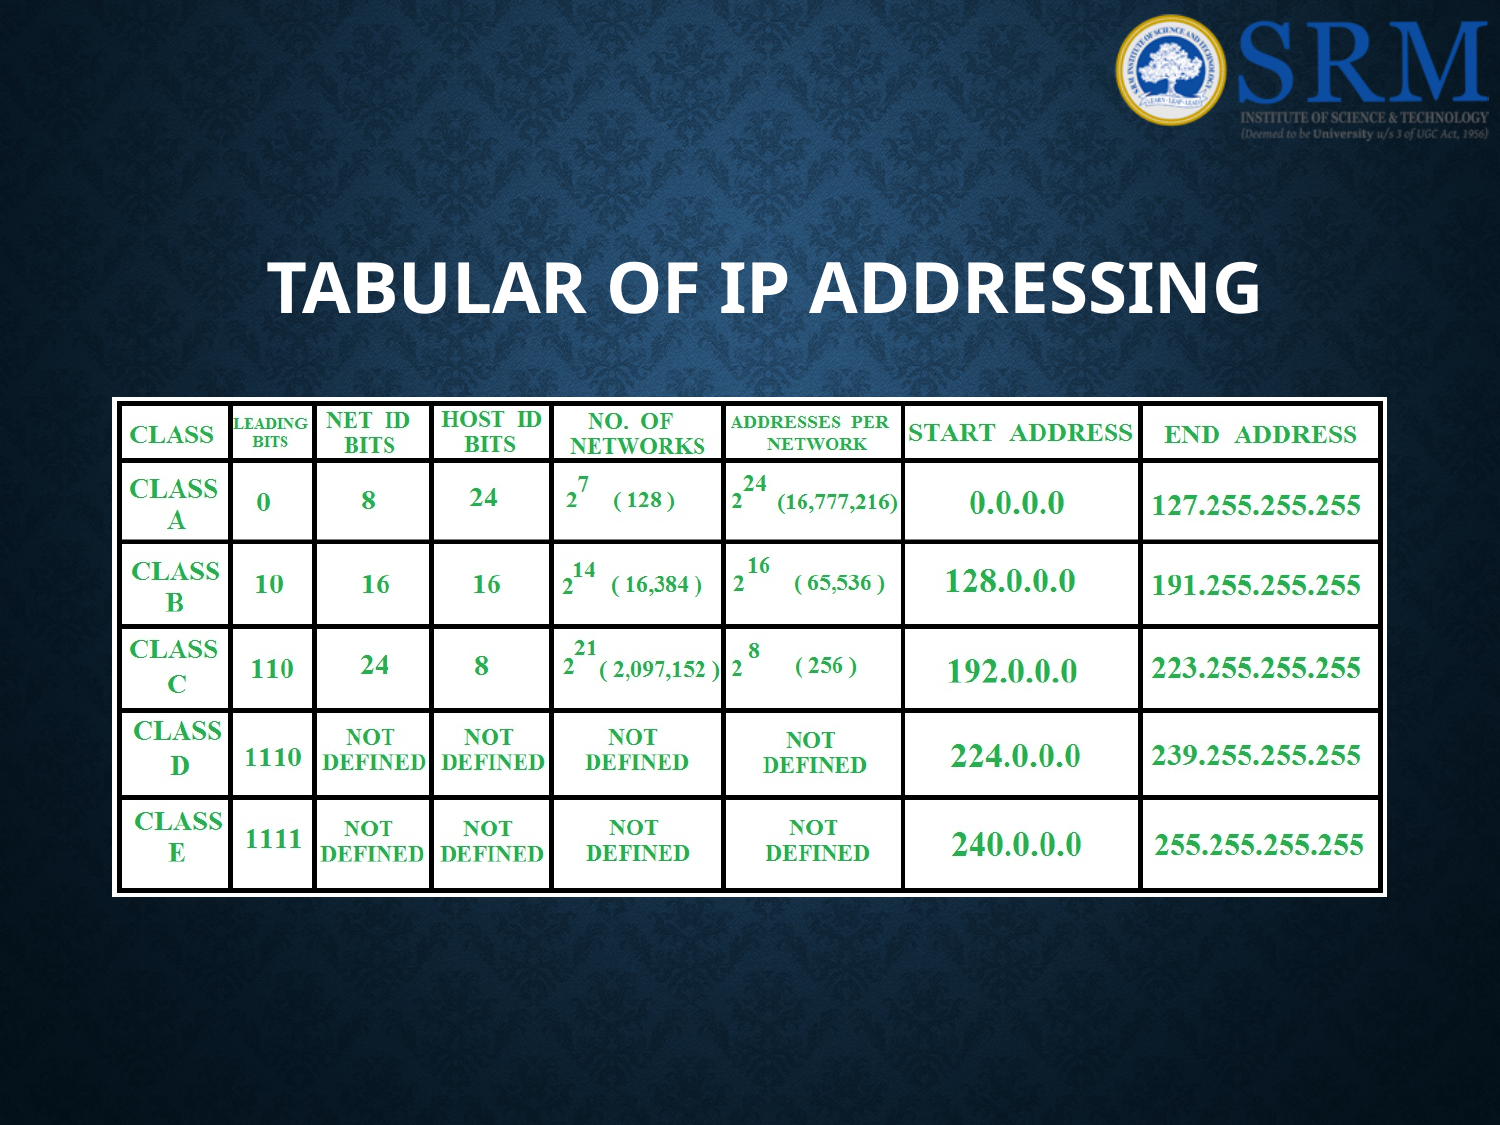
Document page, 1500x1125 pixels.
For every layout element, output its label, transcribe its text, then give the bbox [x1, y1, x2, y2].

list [111, 396, 1387, 897]
title TABULAR OF IP ADDRESSING [135, 220, 1395, 361]
picture [1099, 0, 1500, 192]
